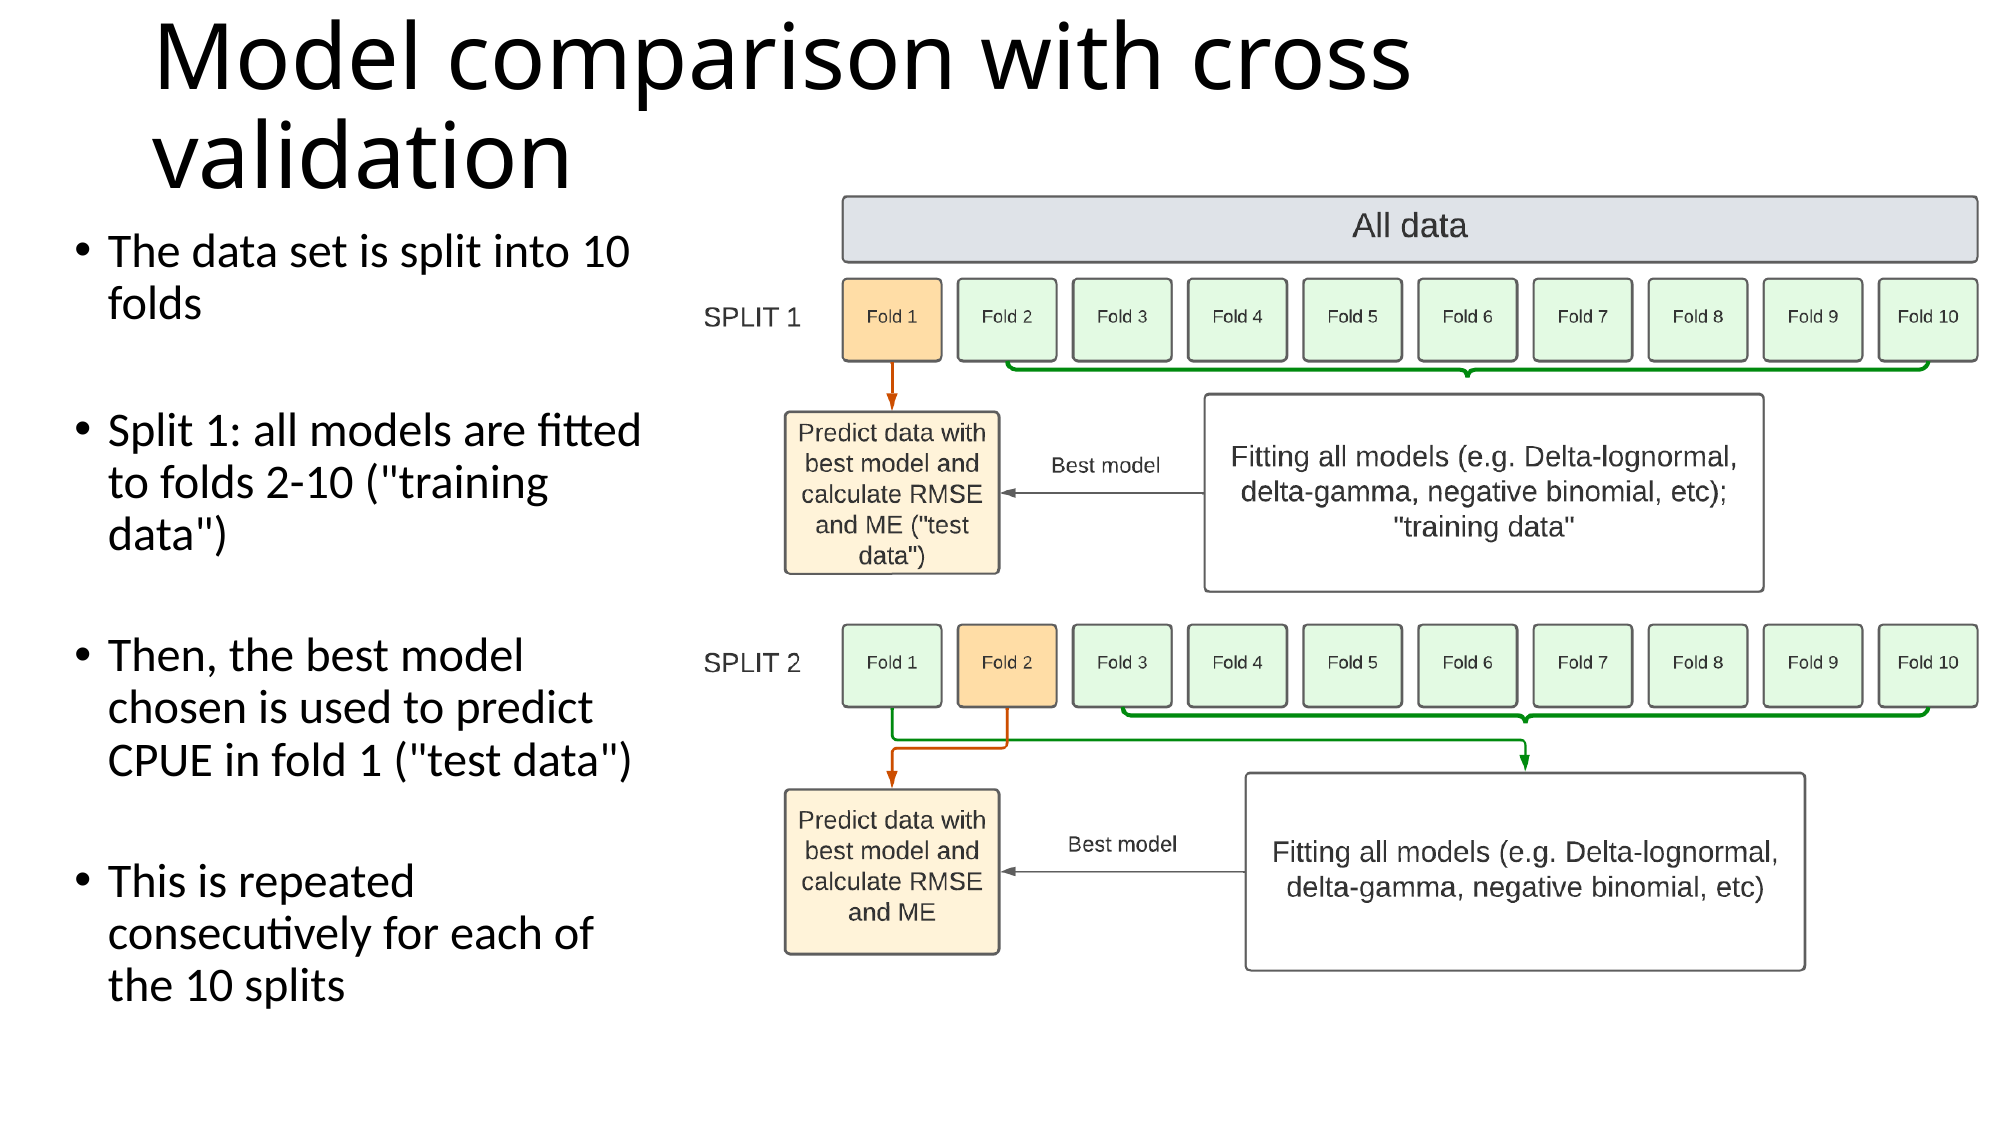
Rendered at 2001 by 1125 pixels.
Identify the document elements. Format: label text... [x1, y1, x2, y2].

title Model comparison with cross validation [137, 0, 1863, 219]
picture [687, 185, 1990, 981]
list The data set is split into 10 folds Split 1: all models are fitted to folds 2-10 ("training data") Then, the best model chosen is used to predict CPUE in fold 1 ("test data") This is repeated consecutively for each of the 10 splits [59, 217, 678, 1029]
